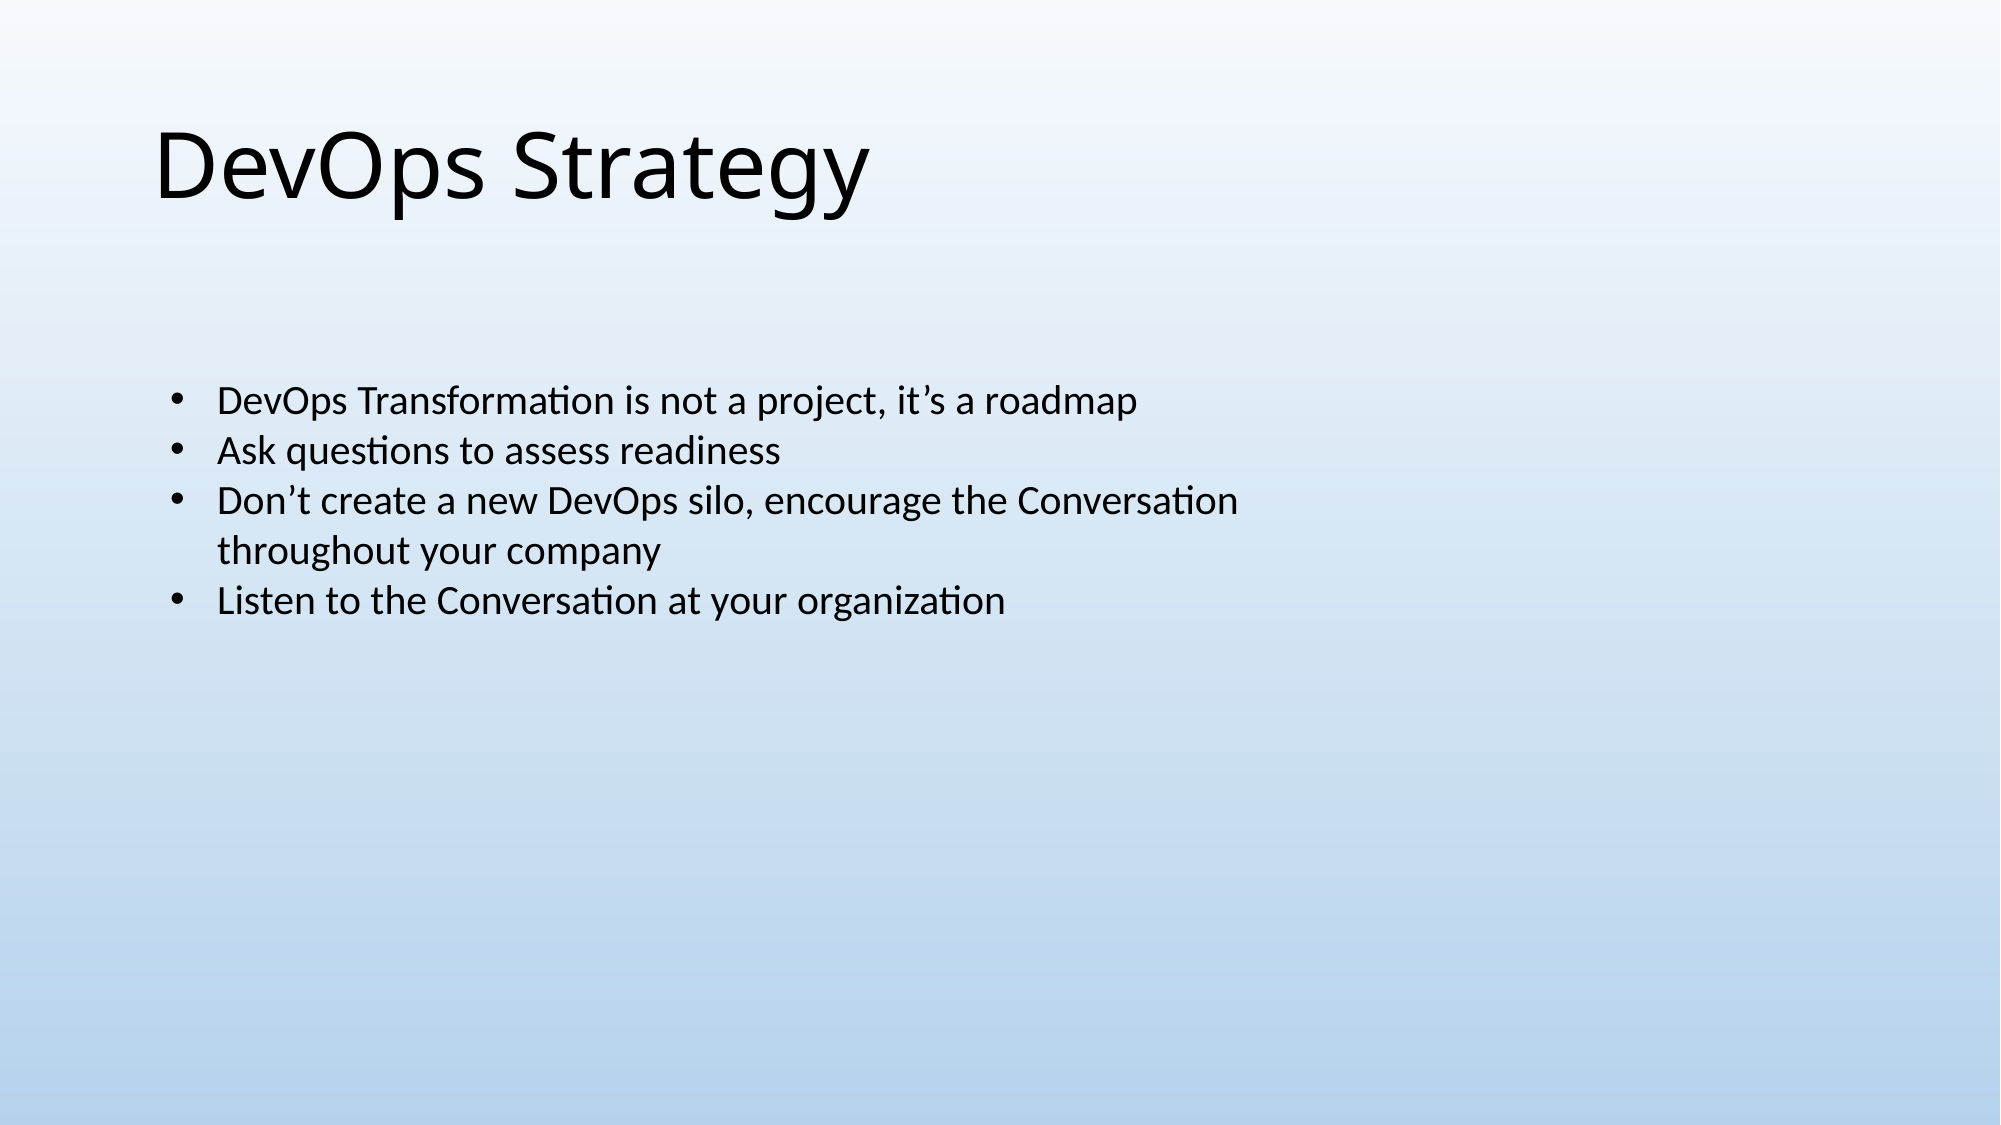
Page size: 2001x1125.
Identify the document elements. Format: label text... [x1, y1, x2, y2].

title DevOps Strategy [137, 59, 1863, 278]
text_box DevOps Transformation is not a project, it’s a roadmap Ask questions to assess readiness Don’t create a new DevOps silo, encourage the Conversation throughout your company Listen to the Conversation at your organization [155, 365, 1454, 731]
